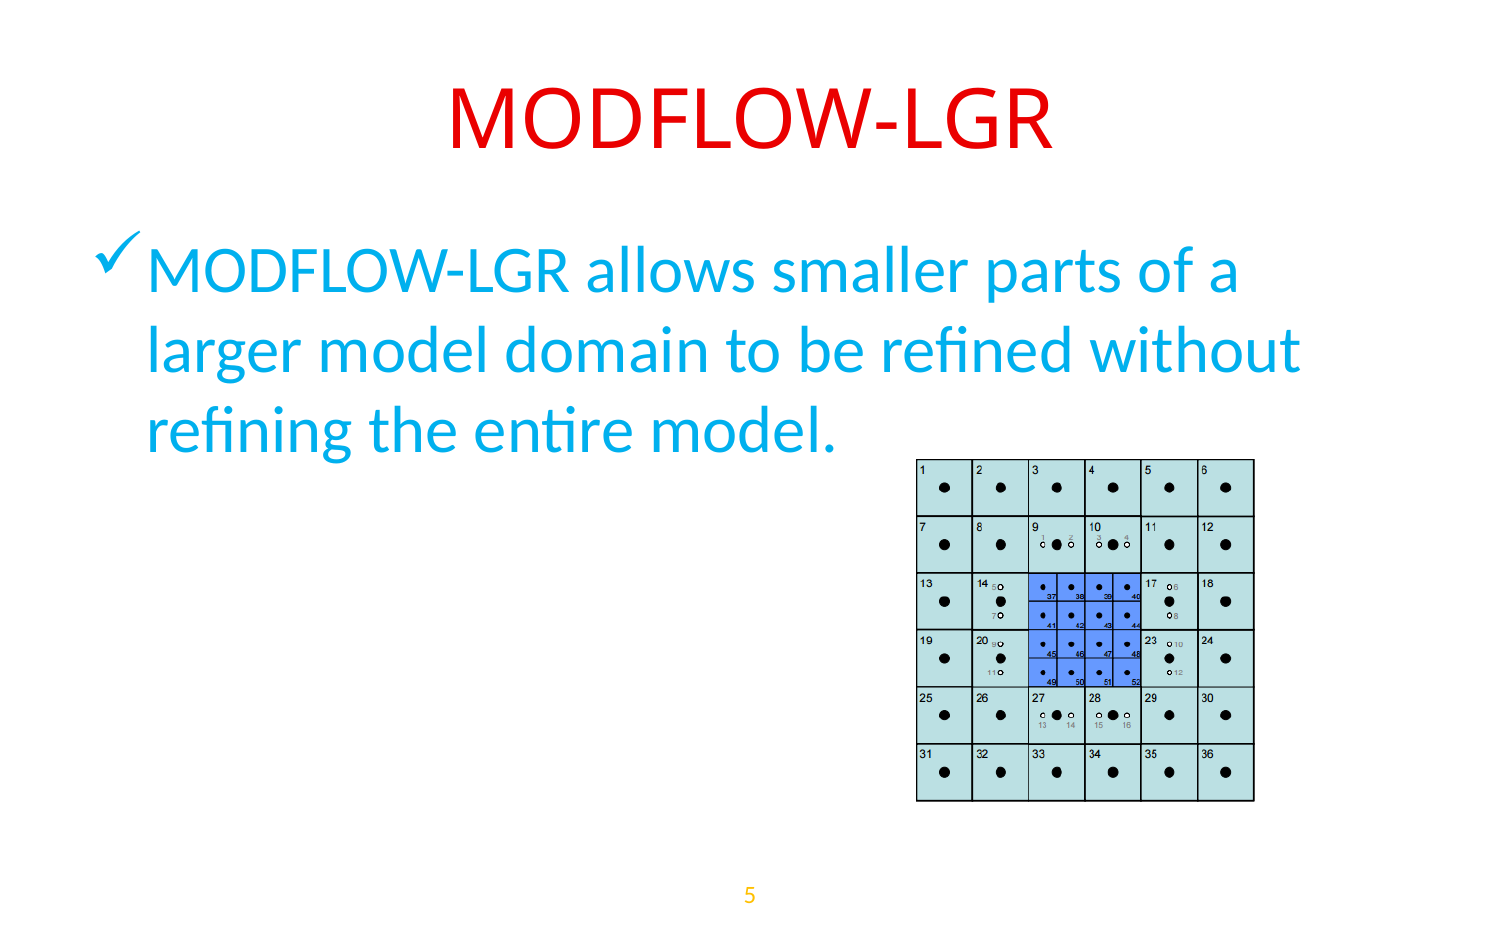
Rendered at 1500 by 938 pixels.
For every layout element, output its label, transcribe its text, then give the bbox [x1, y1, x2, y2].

picture [903, 444, 1265, 810]
list MODFLOW-LGR allows smaller parts of a larger model domain to be refined without refining the entire model. [75, 218, 1425, 838]
title MODFLOW-LGR [75, 37, 1425, 194]
slide_number 5 [575, 868, 925, 919]
